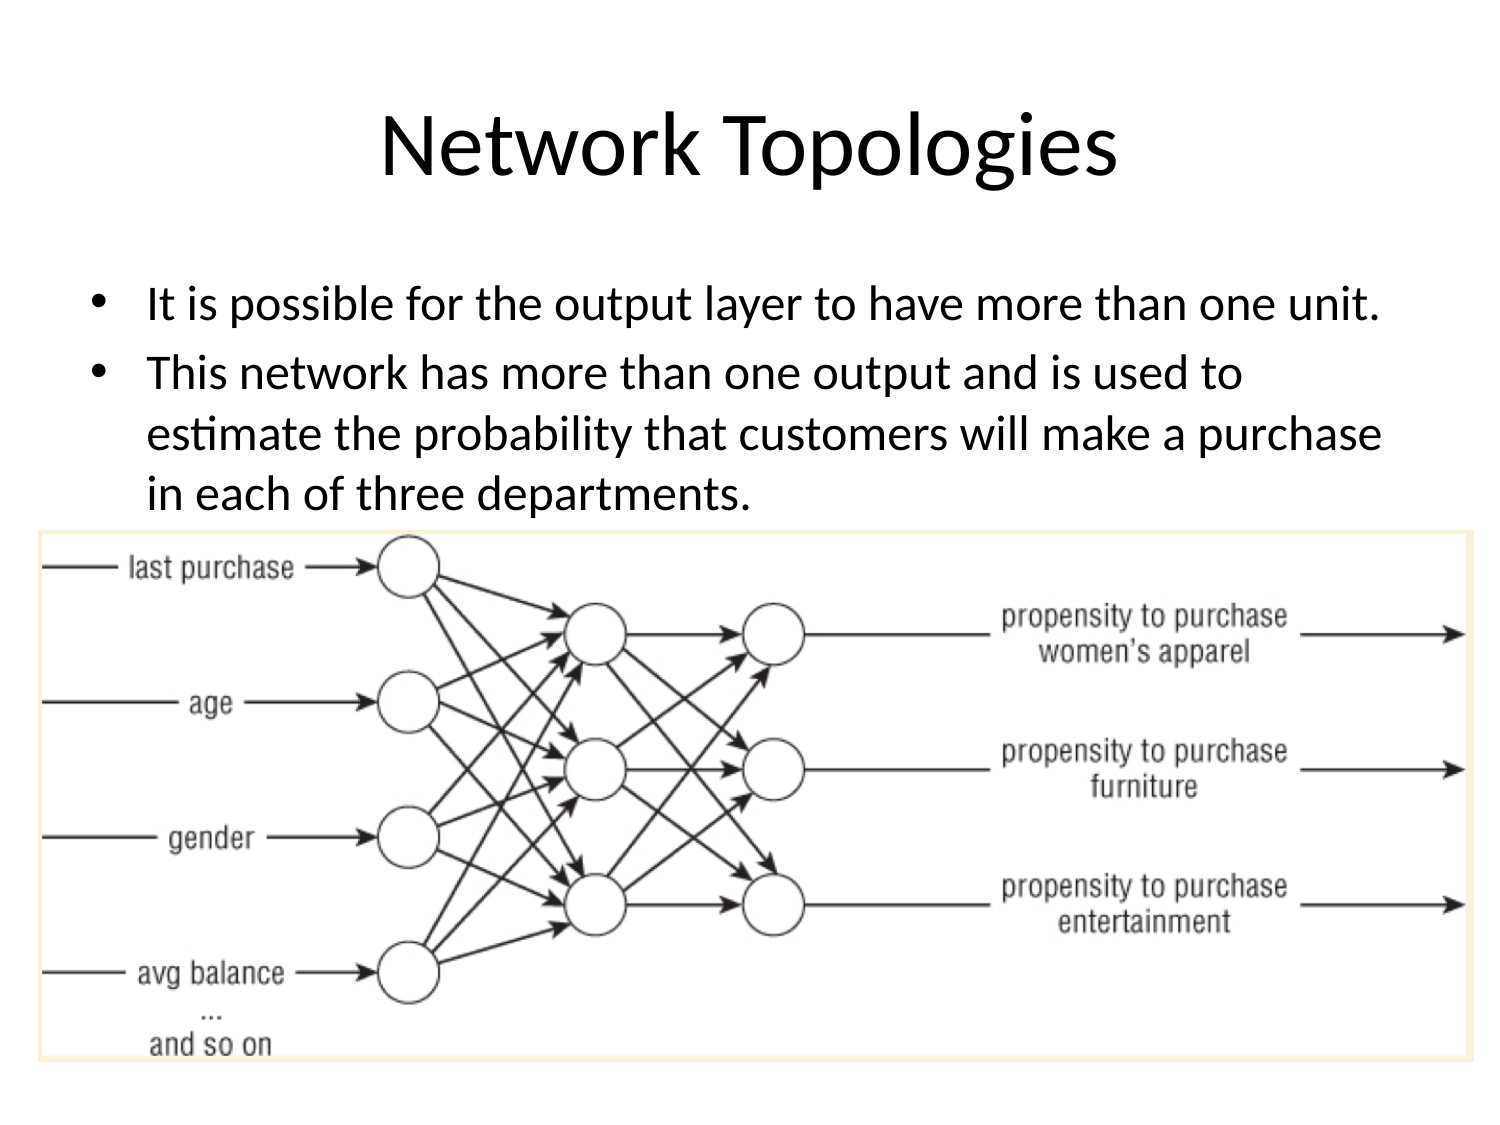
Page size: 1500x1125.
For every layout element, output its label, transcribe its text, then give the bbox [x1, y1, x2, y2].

title Network Topologies [75, 45, 1425, 233]
picture [37, 530, 1474, 1062]
list It is possible for the output layer to have more than one unit. This network has more than one output and is used to estimate the probability that customers will make a purchase in each of three departments. [75, 262, 1425, 528]
